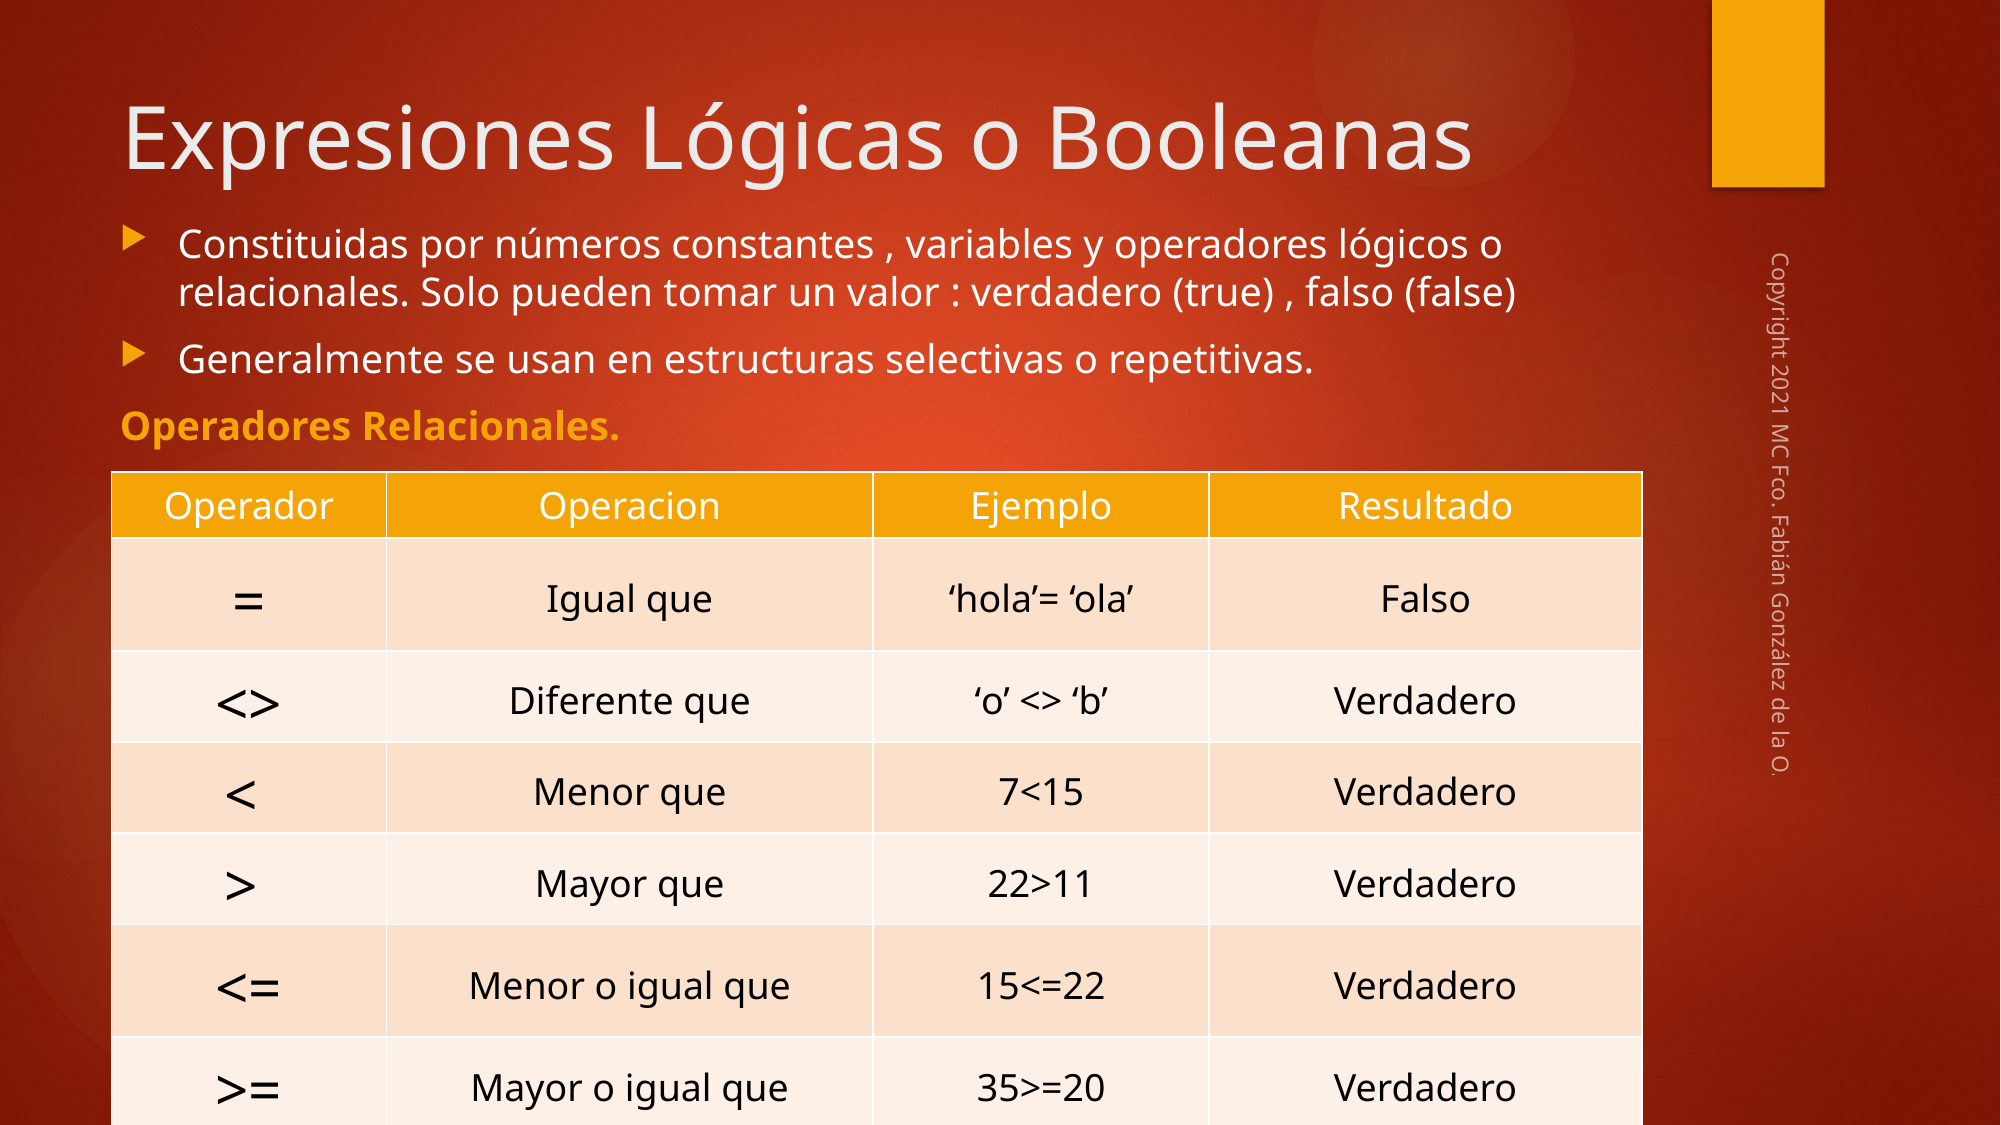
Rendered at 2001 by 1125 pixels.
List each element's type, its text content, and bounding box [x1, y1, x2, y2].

table_cell <= [112, 925, 386, 1036]
table_cell Verdadero [1210, 1038, 1641, 1125]
table_cell Falso [1210, 539, 1641, 650]
table_cell Diferente que [387, 652, 872, 741]
table_cell 22>11 [874, 834, 1208, 924]
table_cell Menor que [387, 743, 872, 832]
table_cell > [112, 834, 386, 924]
table_cell <> [112, 652, 386, 741]
table_cell Menor o igual que [387, 925, 872, 1036]
table_cell ‘hola’= ‘ola’ [874, 539, 1208, 650]
table_cell 7<15 [874, 743, 1208, 832]
table_header Operador [112, 473, 386, 537]
table_cell Mayor que [387, 834, 872, 924]
table_header Ejemplo [874, 473, 1208, 537]
title Expresiones Lógicas o Booleanas [106, 74, 1649, 204]
list Constituidas por números constantes , variables y operadores lógicos o relacionales. Solo pueden tomar un valor : verdadero (true) , falso (false) Generalmente se usan en estructuras selectivas o repetitivas. Operadores Relacionales. [104, 211, 1643, 457]
table_cell Verdadero [1210, 834, 1641, 924]
table_cell Mayor o igual que [387, 1038, 872, 1125]
table_header Resultado [1210, 473, 1641, 537]
table_cell < [112, 743, 386, 832]
table_cell Verdadero [1210, 652, 1641, 741]
table_cell = [112, 539, 386, 650]
table_cell Verdadero [1210, 743, 1641, 832]
table_cell 15<=22 [874, 925, 1208, 1036]
table_cell >= [112, 1038, 386, 1125]
footer Copyright 2021 MC Fco. Fabián González de la O. [1760, 237, 1811, 871]
table_cell 35>=20 [874, 1038, 1208, 1125]
table_cell Verdadero [1210, 925, 1641, 1036]
table_cell ‘o’ <> ‘b’ [874, 652, 1208, 741]
table_cell Igual que [387, 539, 872, 650]
table_header Operacion [387, 473, 872, 537]
